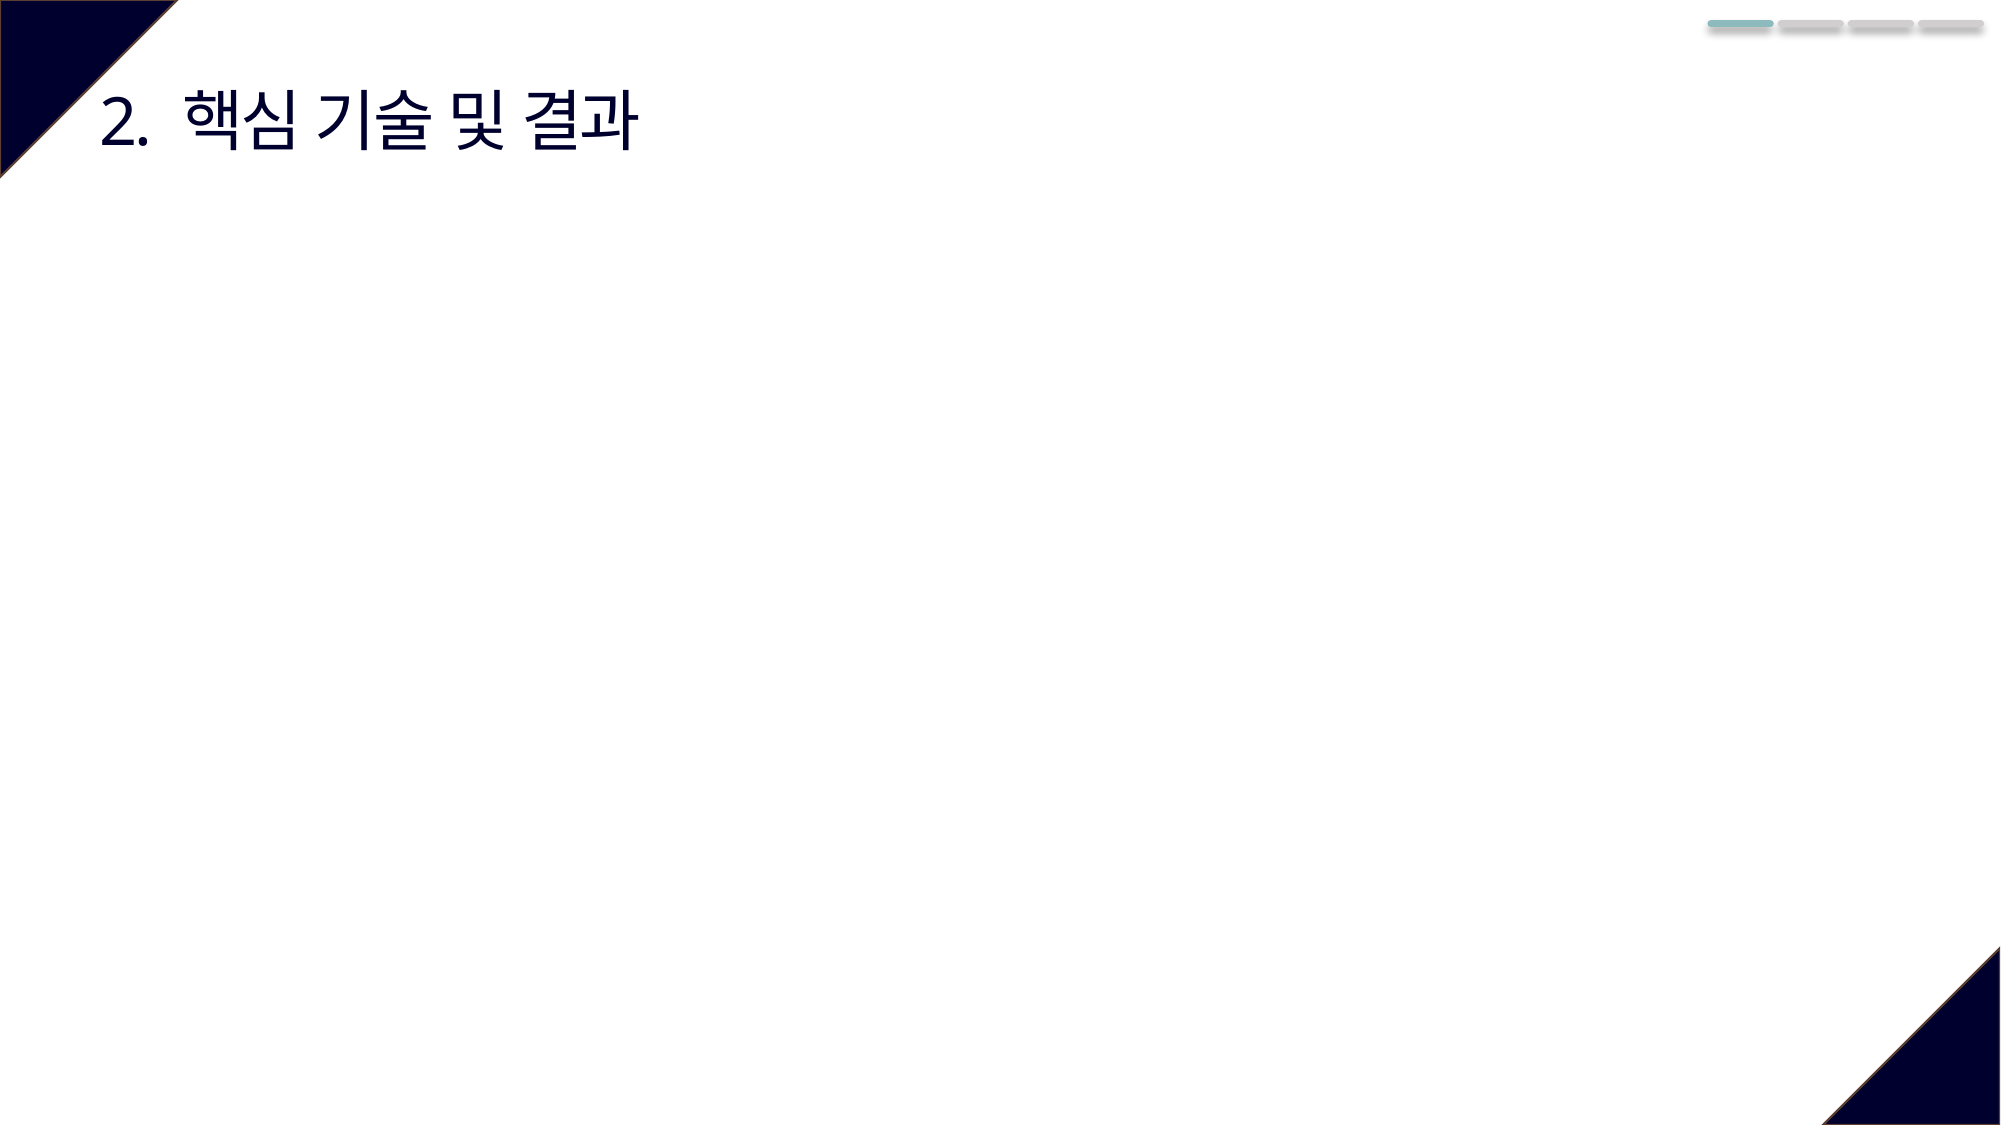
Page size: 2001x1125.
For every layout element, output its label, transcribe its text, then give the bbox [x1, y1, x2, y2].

text_box 2. 핵심 기술 및 결과 [84, 71, 656, 167]
